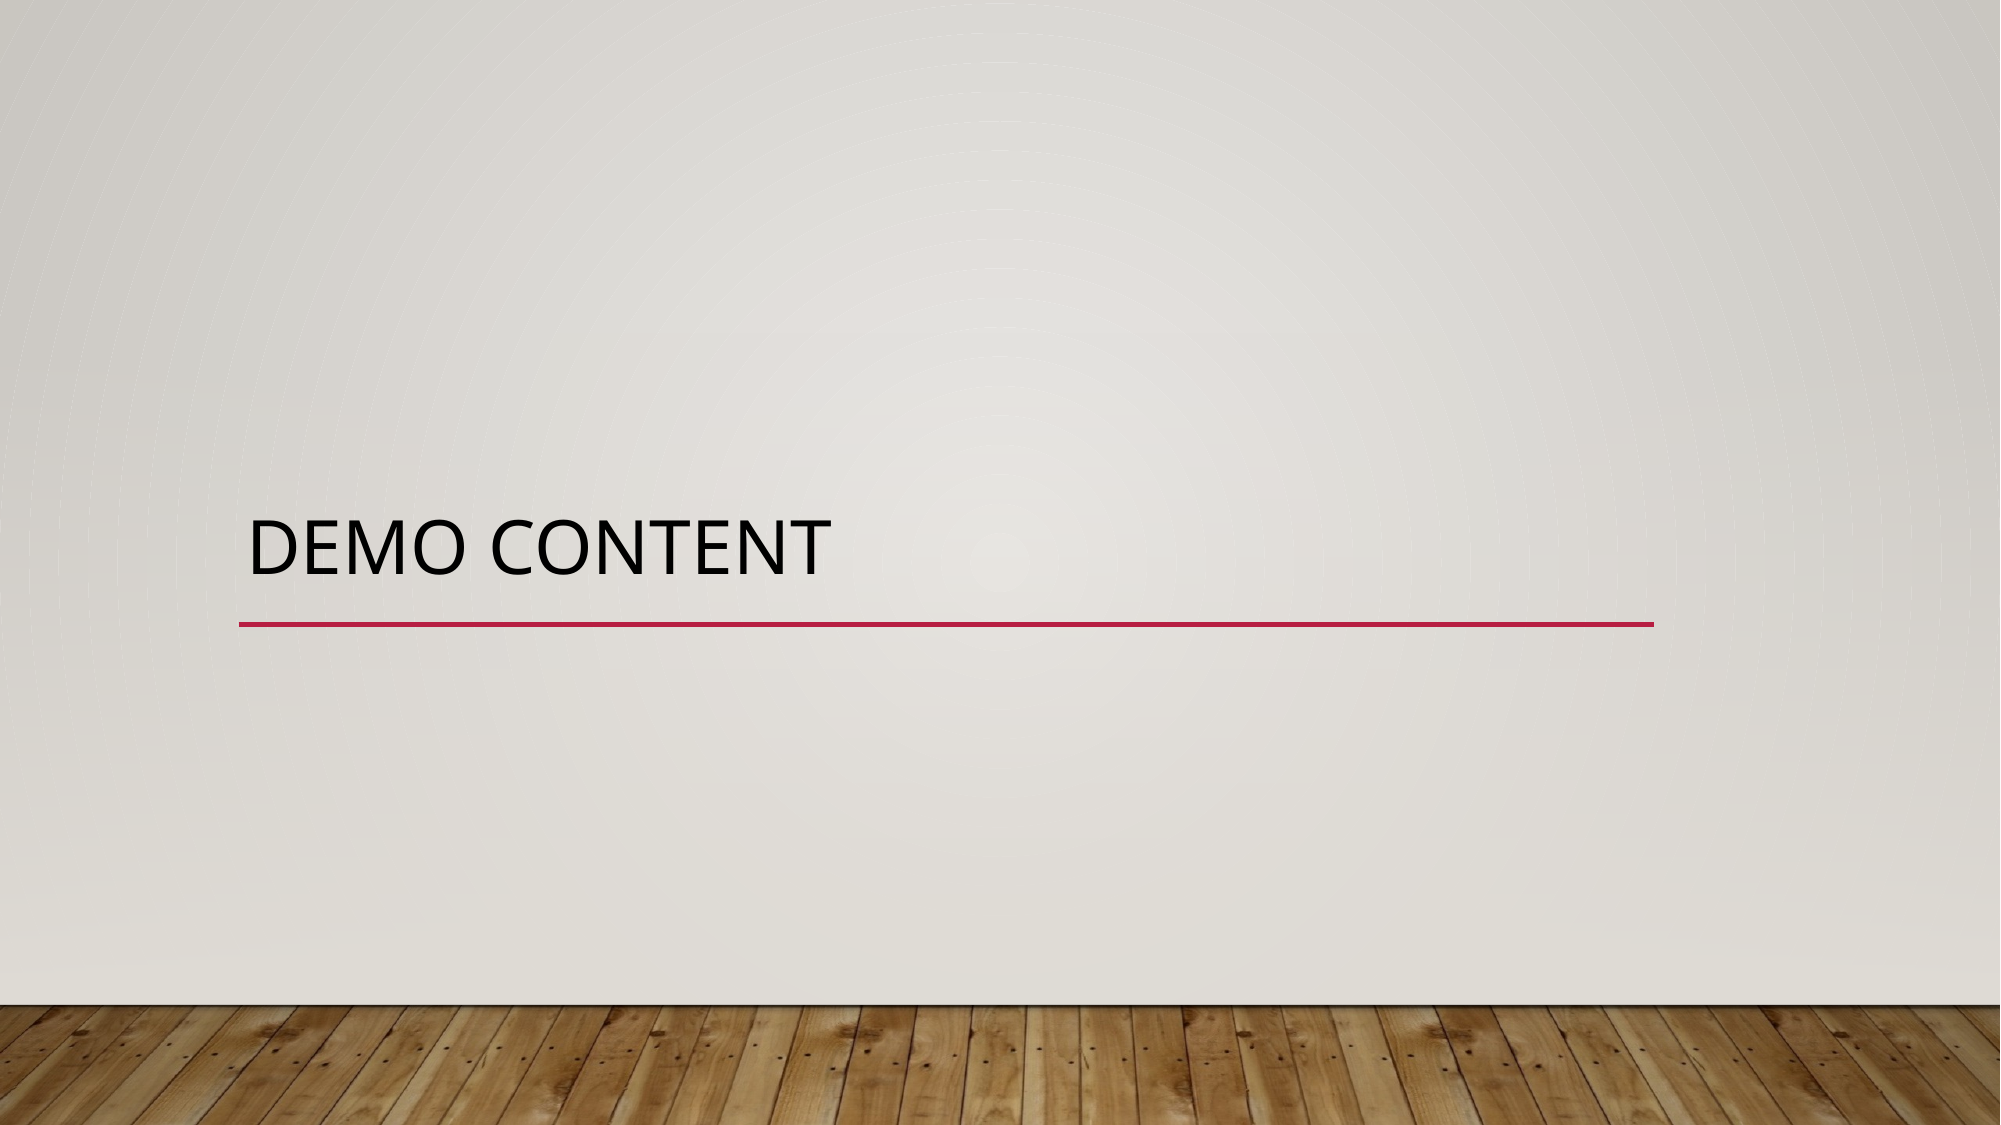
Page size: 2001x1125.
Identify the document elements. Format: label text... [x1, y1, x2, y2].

title DEMO Content [238, 287, 1657, 599]
picture [0, 1005, 2000, 1125]
